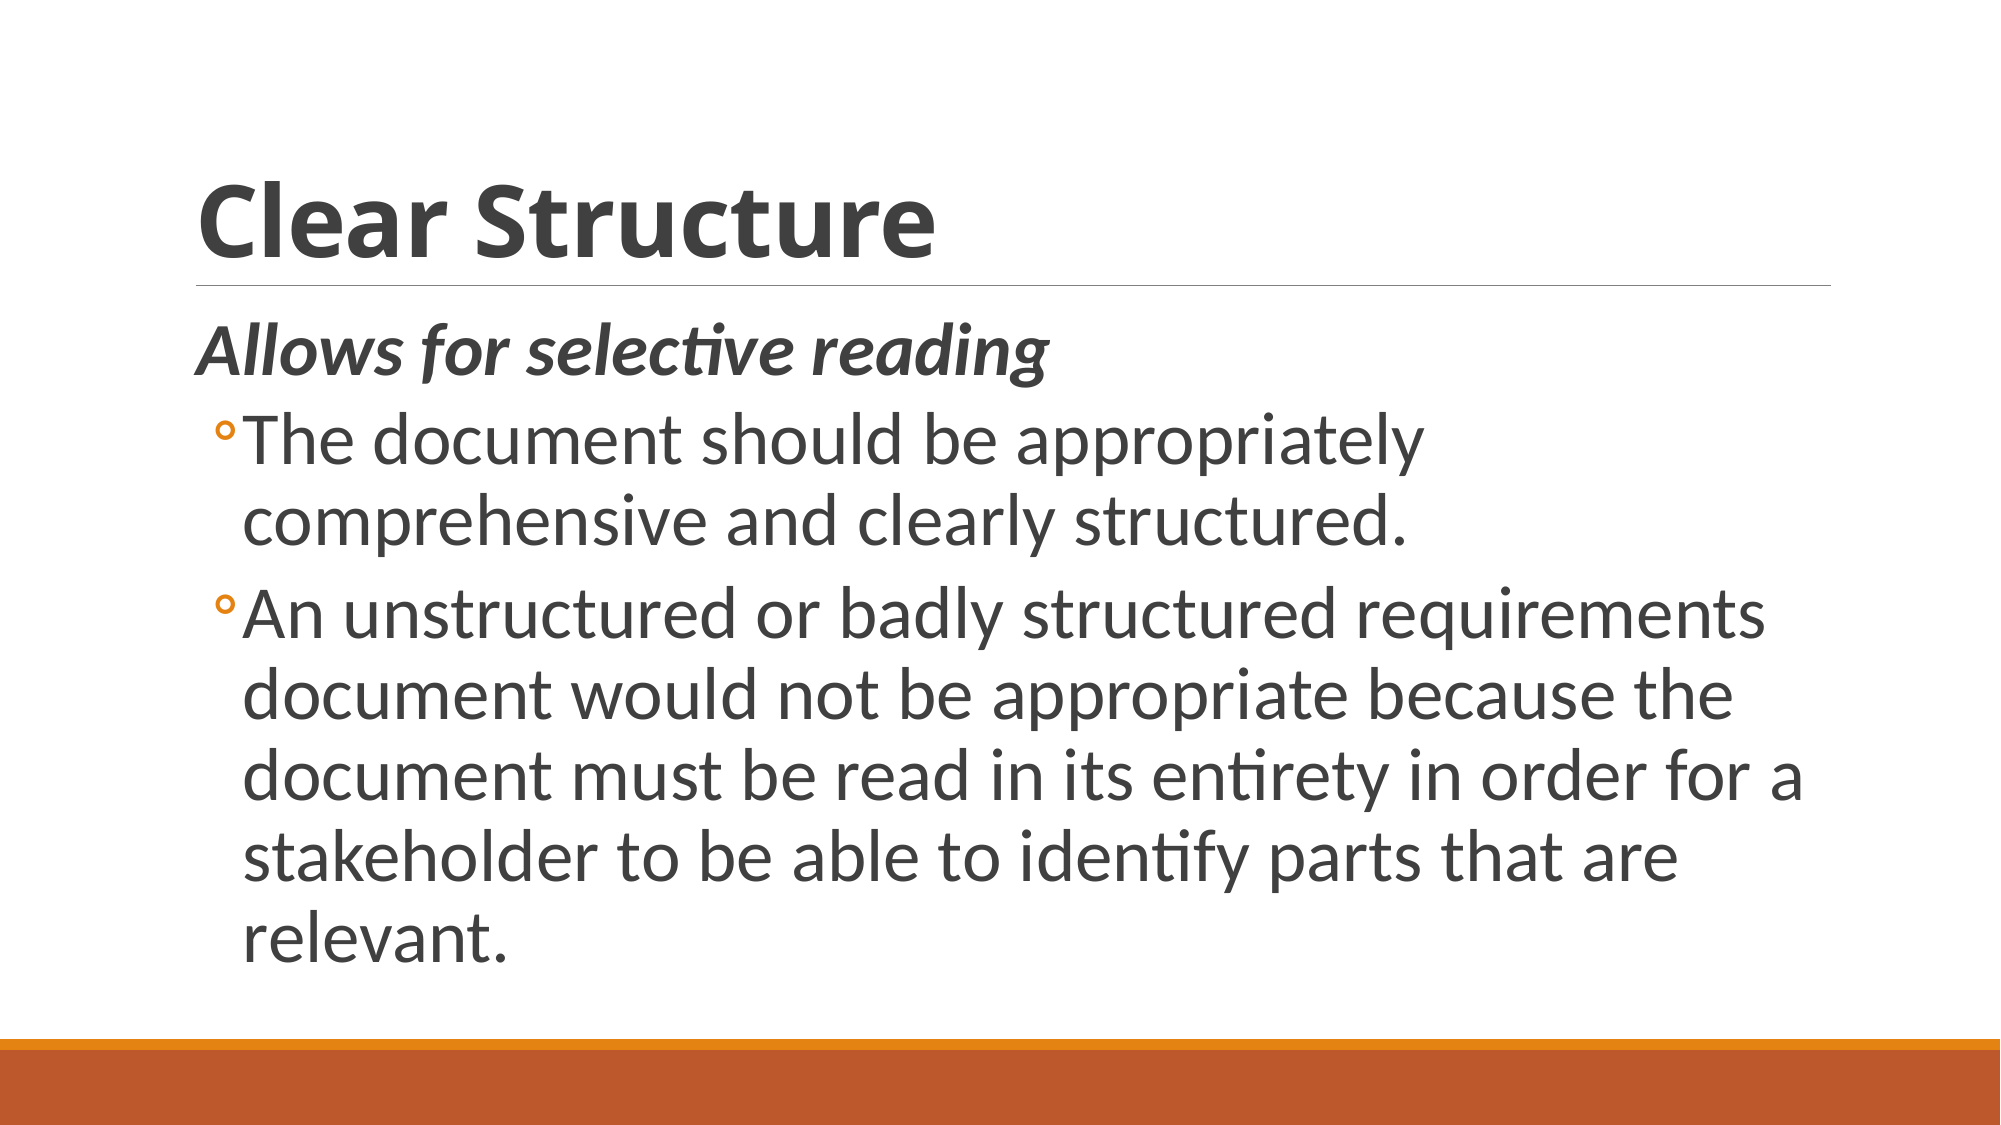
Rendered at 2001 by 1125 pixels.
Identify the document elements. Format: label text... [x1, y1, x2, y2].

list Allows for selective reading The document should be appropriately comprehensive and clearly structured. An unstructured or badly structured requirements document would not be appropriate because the document must be read in its entirety in order for a stakeholder to be able to identify parts that are relevant. [180, 302, 1830, 963]
title Clear Structure [180, 47, 1830, 285]
